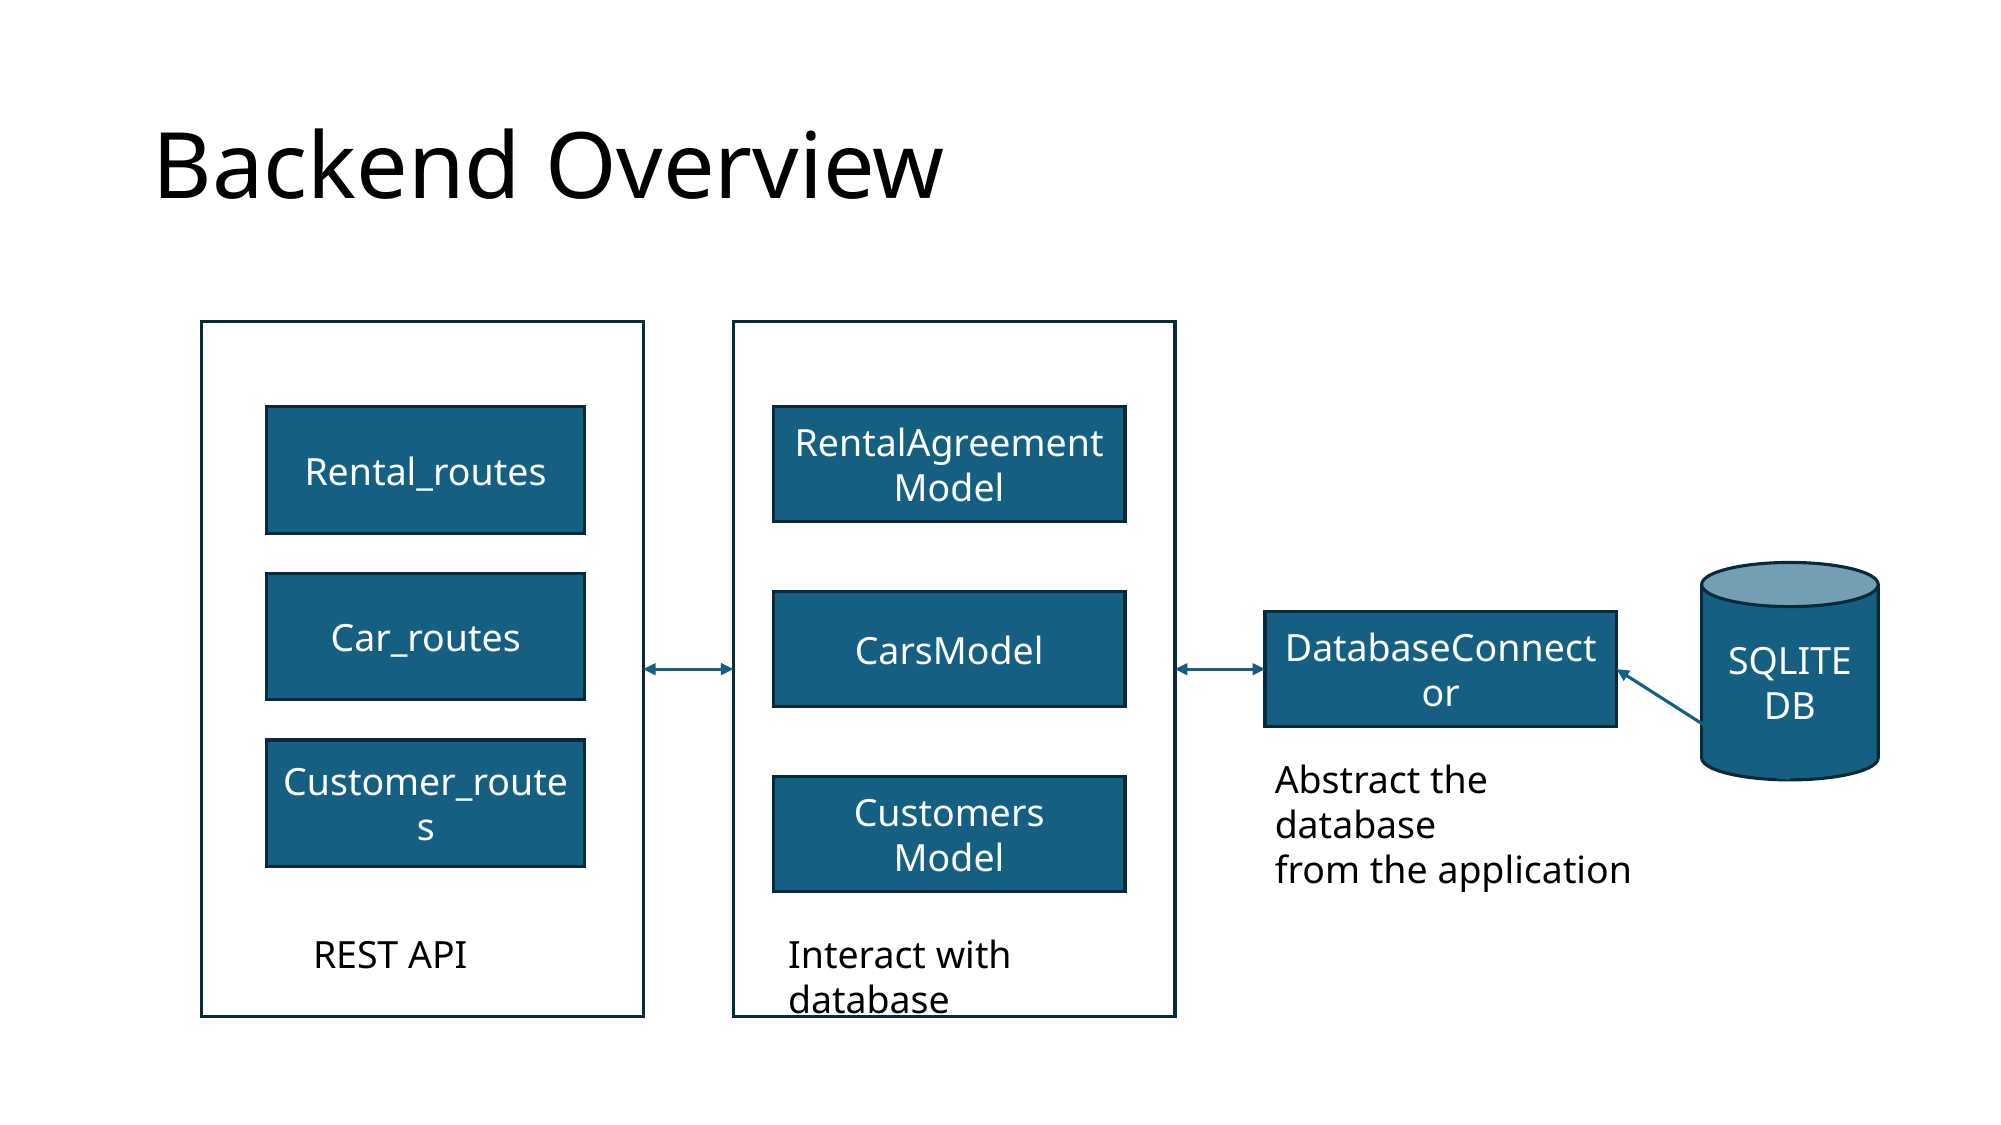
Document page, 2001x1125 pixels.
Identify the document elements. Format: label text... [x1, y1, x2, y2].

title Backend Overview [137, 59, 1863, 278]
text_box Interact with database [773, 923, 1164, 1029]
text_box DatabaseConnector [1263, 610, 1618, 728]
text_box SQLITE DB [1699, 560, 1880, 782]
text_box [732, 320, 1177, 1018]
text_box Abstract the database from the application [1259, 748, 1650, 899]
text_box REST API [298, 923, 594, 984]
text_box [200, 320, 645, 1018]
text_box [1616, 668, 1703, 672]
